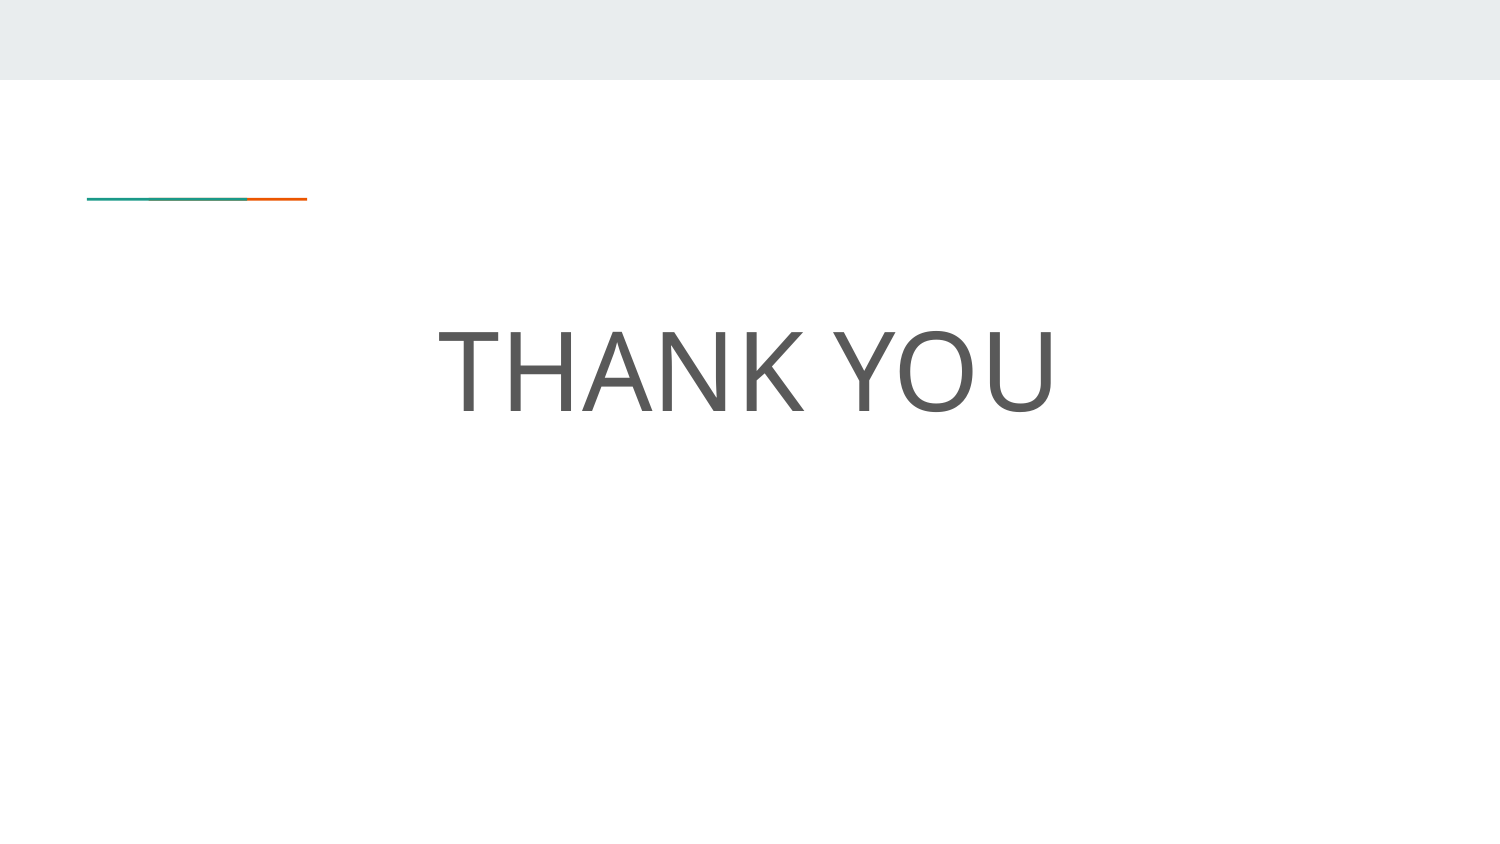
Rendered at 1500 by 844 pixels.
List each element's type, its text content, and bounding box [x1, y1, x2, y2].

list THANK YOU [119, 136, 1381, 579]
